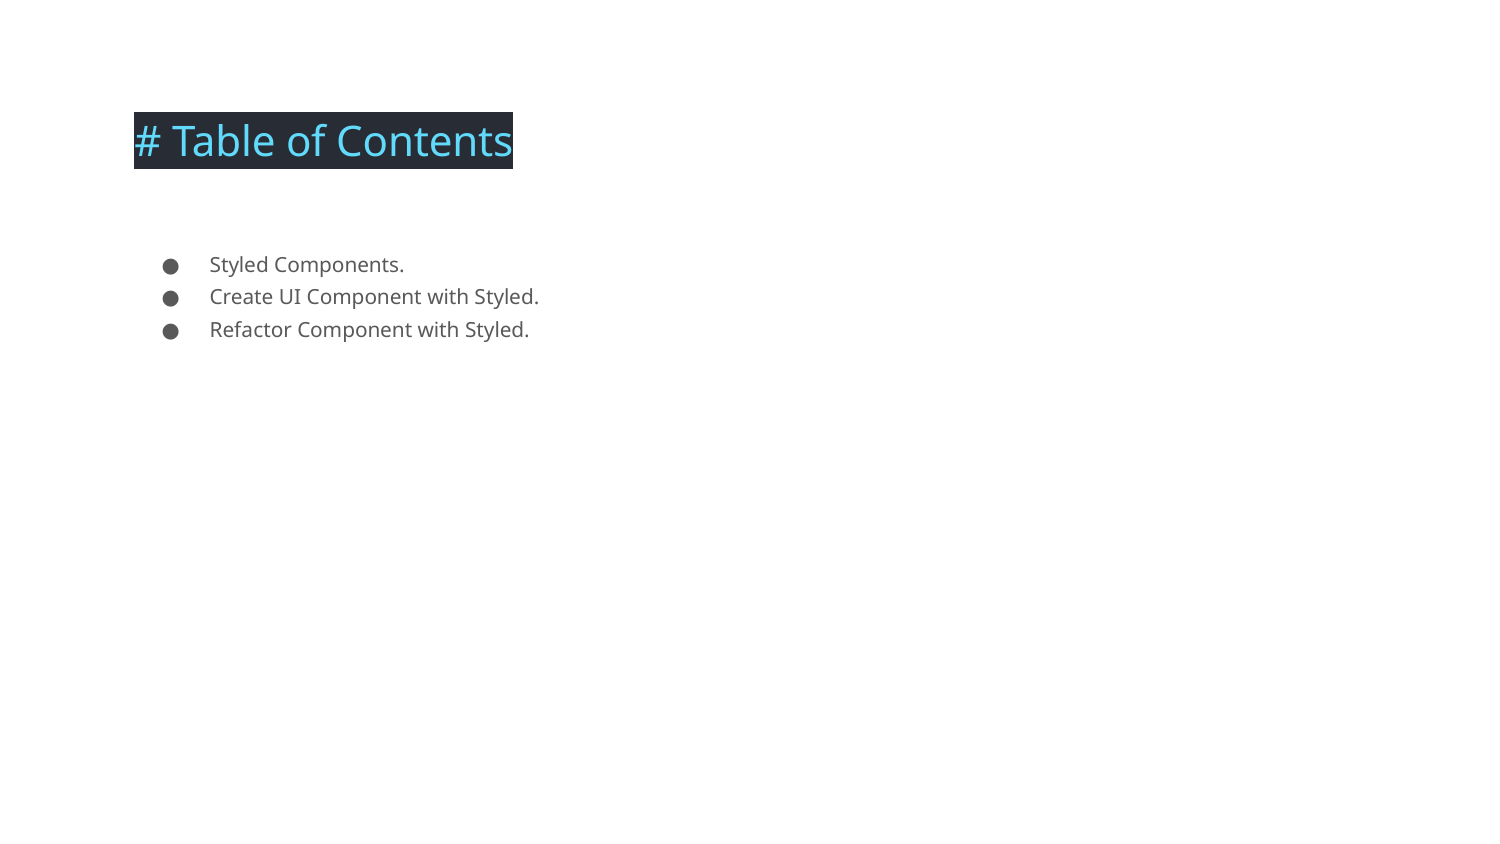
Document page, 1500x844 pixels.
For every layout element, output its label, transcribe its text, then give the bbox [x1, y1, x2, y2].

title # Table of Contents [119, 97, 1381, 185]
list Styled Components. Create UI Component with Styled. Refactor Component with Styled. [119, 230, 1381, 712]
